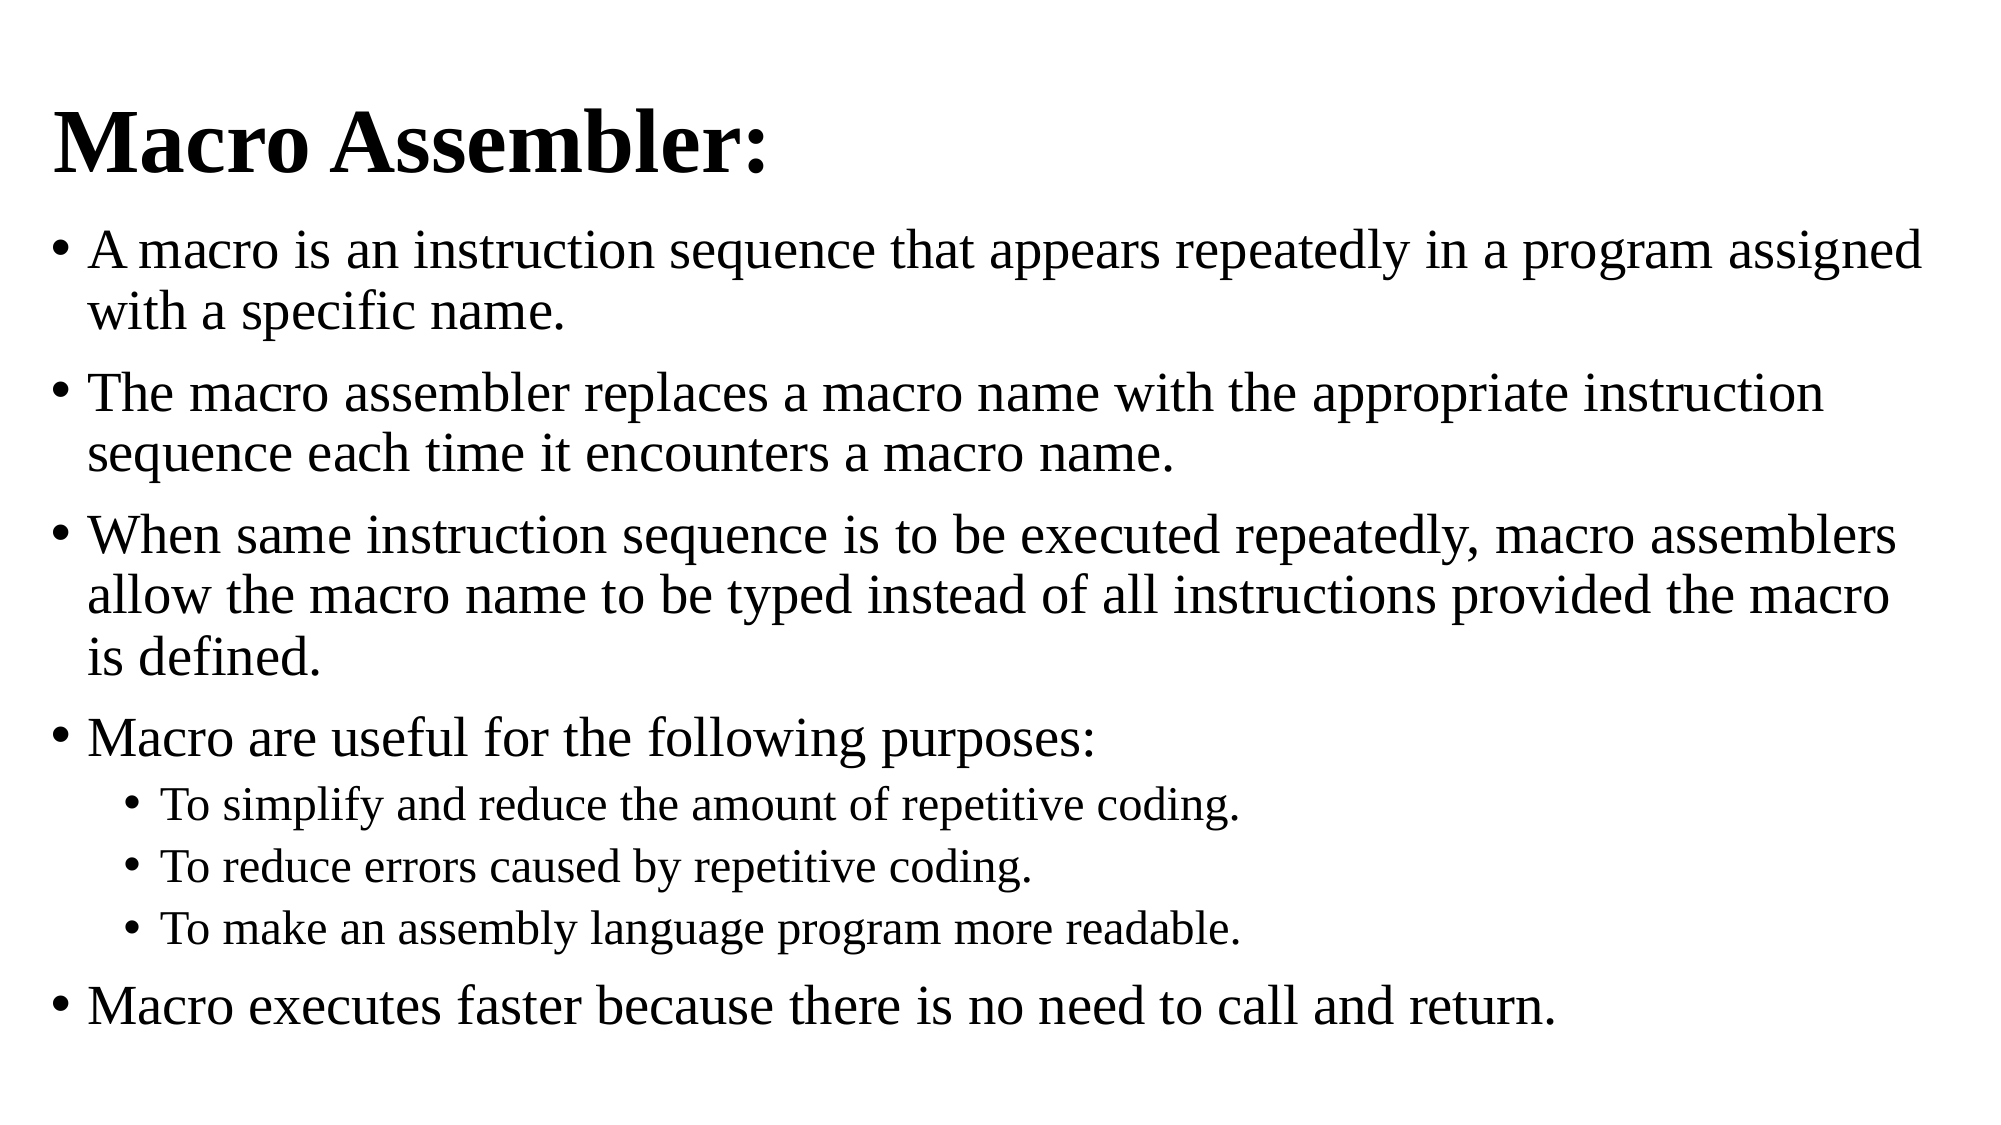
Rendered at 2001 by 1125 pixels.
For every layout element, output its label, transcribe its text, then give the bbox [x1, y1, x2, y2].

title Macro Assembler: [38, 29, 1861, 212]
list A macro is an instruction sequence that appears repeatedly in a program assigned with a specific name. The macro assembler replaces a macro name with the appropriate instruction sequence each time it encounters a macro name. When same instruction sequence is to be executed repeatedly, macro assemblers allow the macro name to be typed instead of all instructions provided the macro is defined. Macro are useful for the following purposes: To simplify and reduce the amount of repetitive coding. To reduce errors caused by repetitive coding. To make an assembly language program more readable. Macro executes faster because there is no need to call and return. [35, 212, 1957, 1050]
